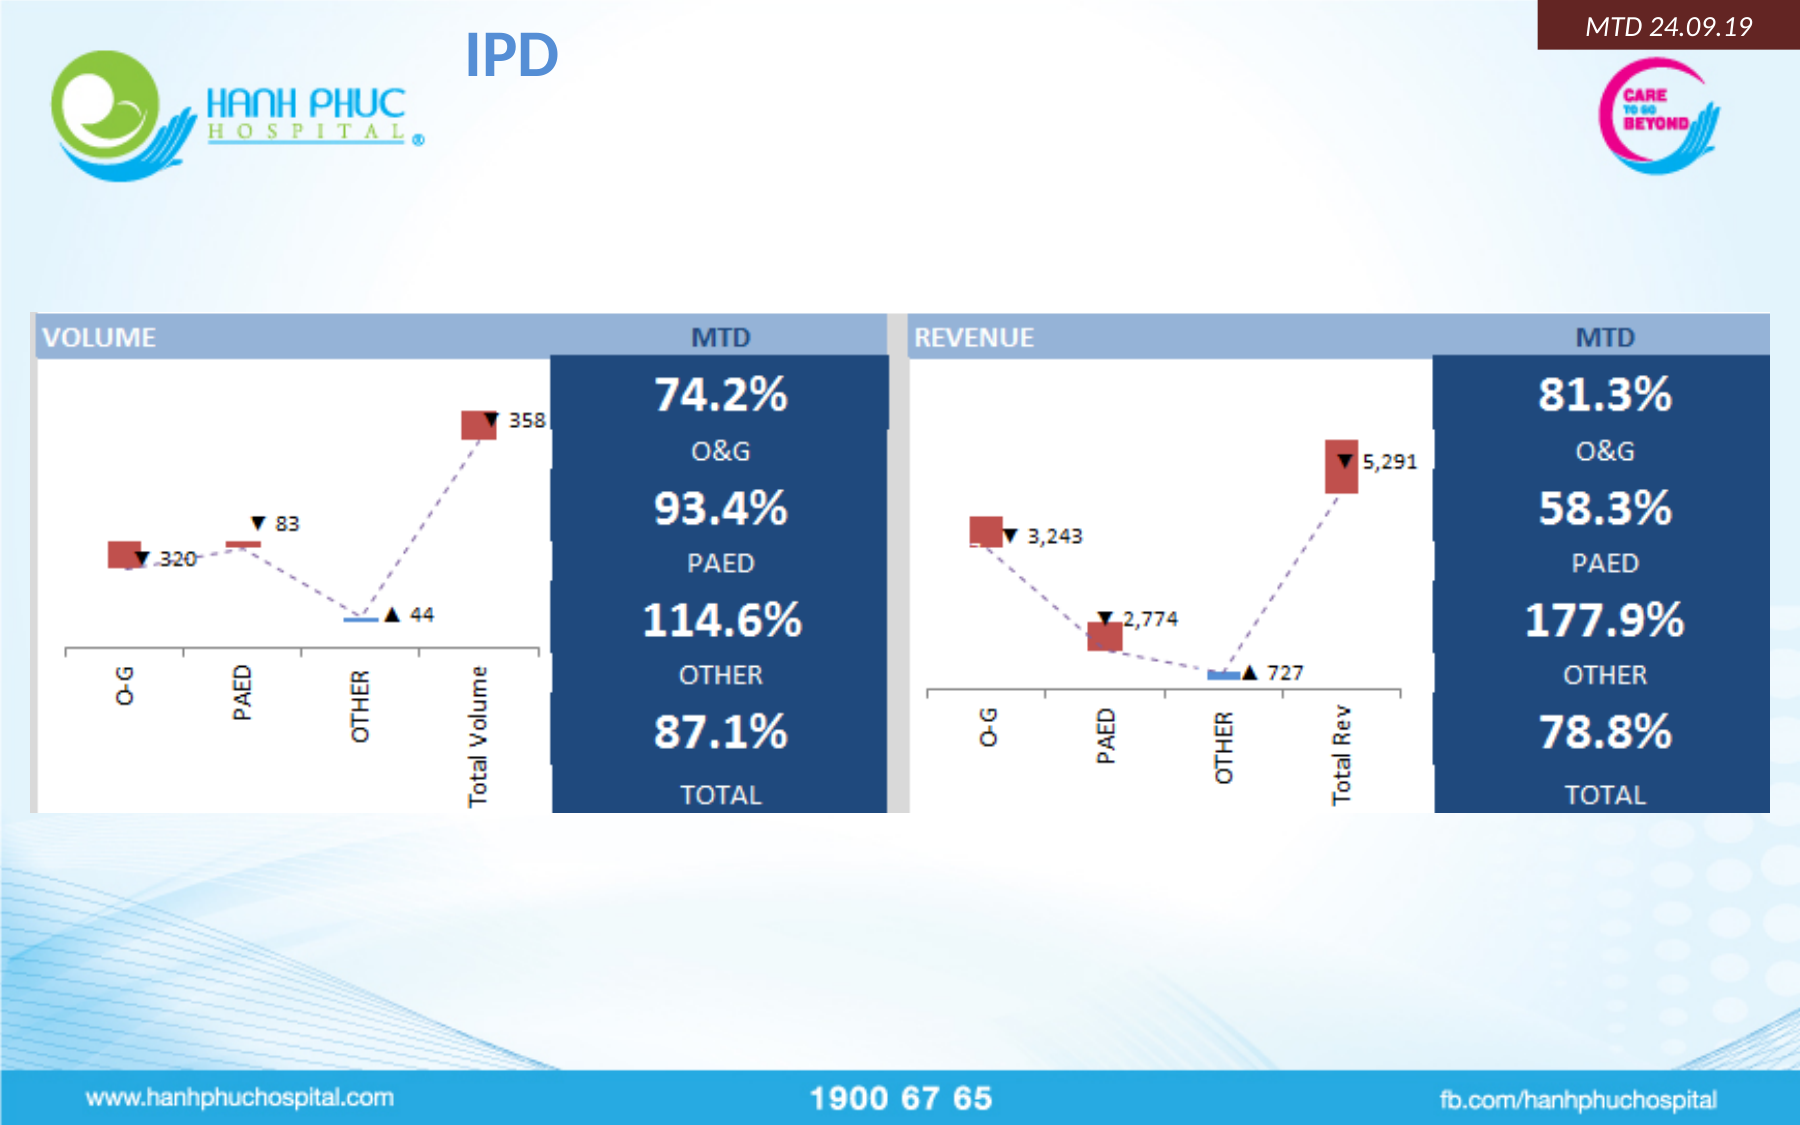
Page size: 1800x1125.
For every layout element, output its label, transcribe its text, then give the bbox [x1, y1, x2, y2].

title IPD [450, 12, 1600, 88]
picture [0, 0, 1800, 1125]
